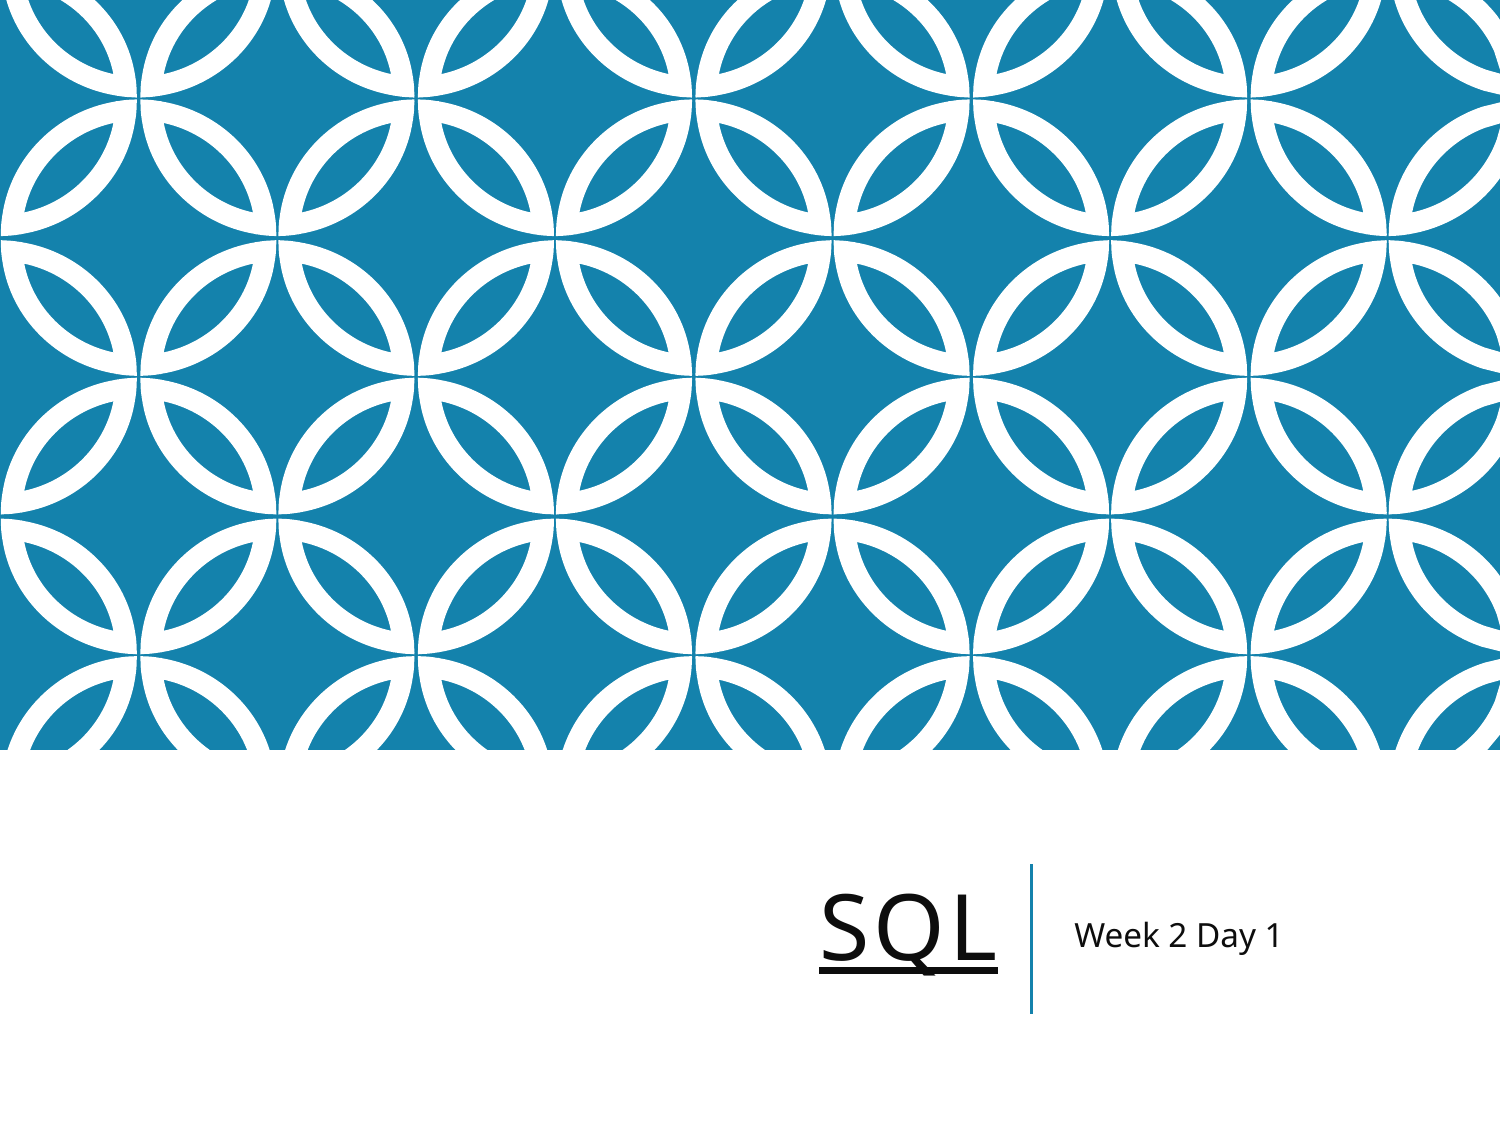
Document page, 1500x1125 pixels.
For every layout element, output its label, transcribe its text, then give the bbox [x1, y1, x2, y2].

subtitle Week 2 Day 1 [1059, 813, 1454, 1054]
title SQL [56, 813, 1013, 1054]
